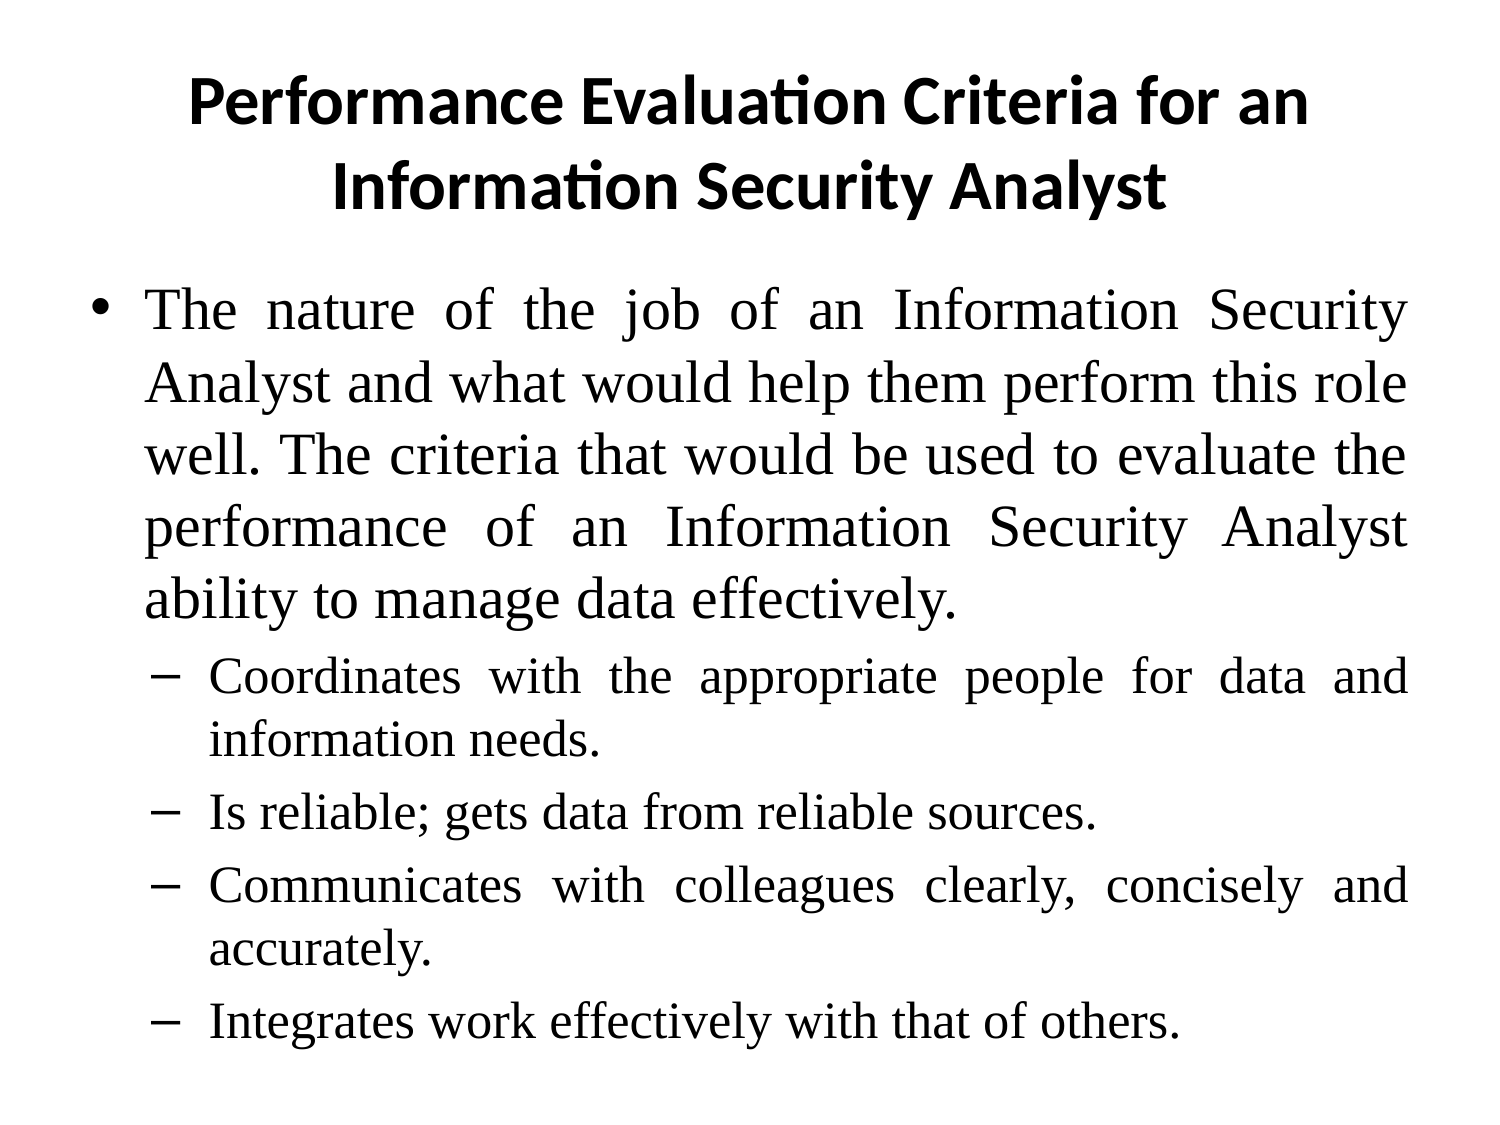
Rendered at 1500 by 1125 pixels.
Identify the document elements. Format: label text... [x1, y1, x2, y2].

list The nature of the job of an Information Security Analyst and what would help them perform this role well. The criteria that would be used to evaluate the performance of an Information Security Analyst ability to manage data effectively. Coordinates with the appropriate people for data and information needs. Is reliable; gets data from reliable sources. Communicates with colleagues clearly, concisely and accurately. Integrates work effectively with that of others. [75, 262, 1425, 1113]
title Performance Evaluation Criteria for an Information Security Analyst [75, 45, 1425, 233]
